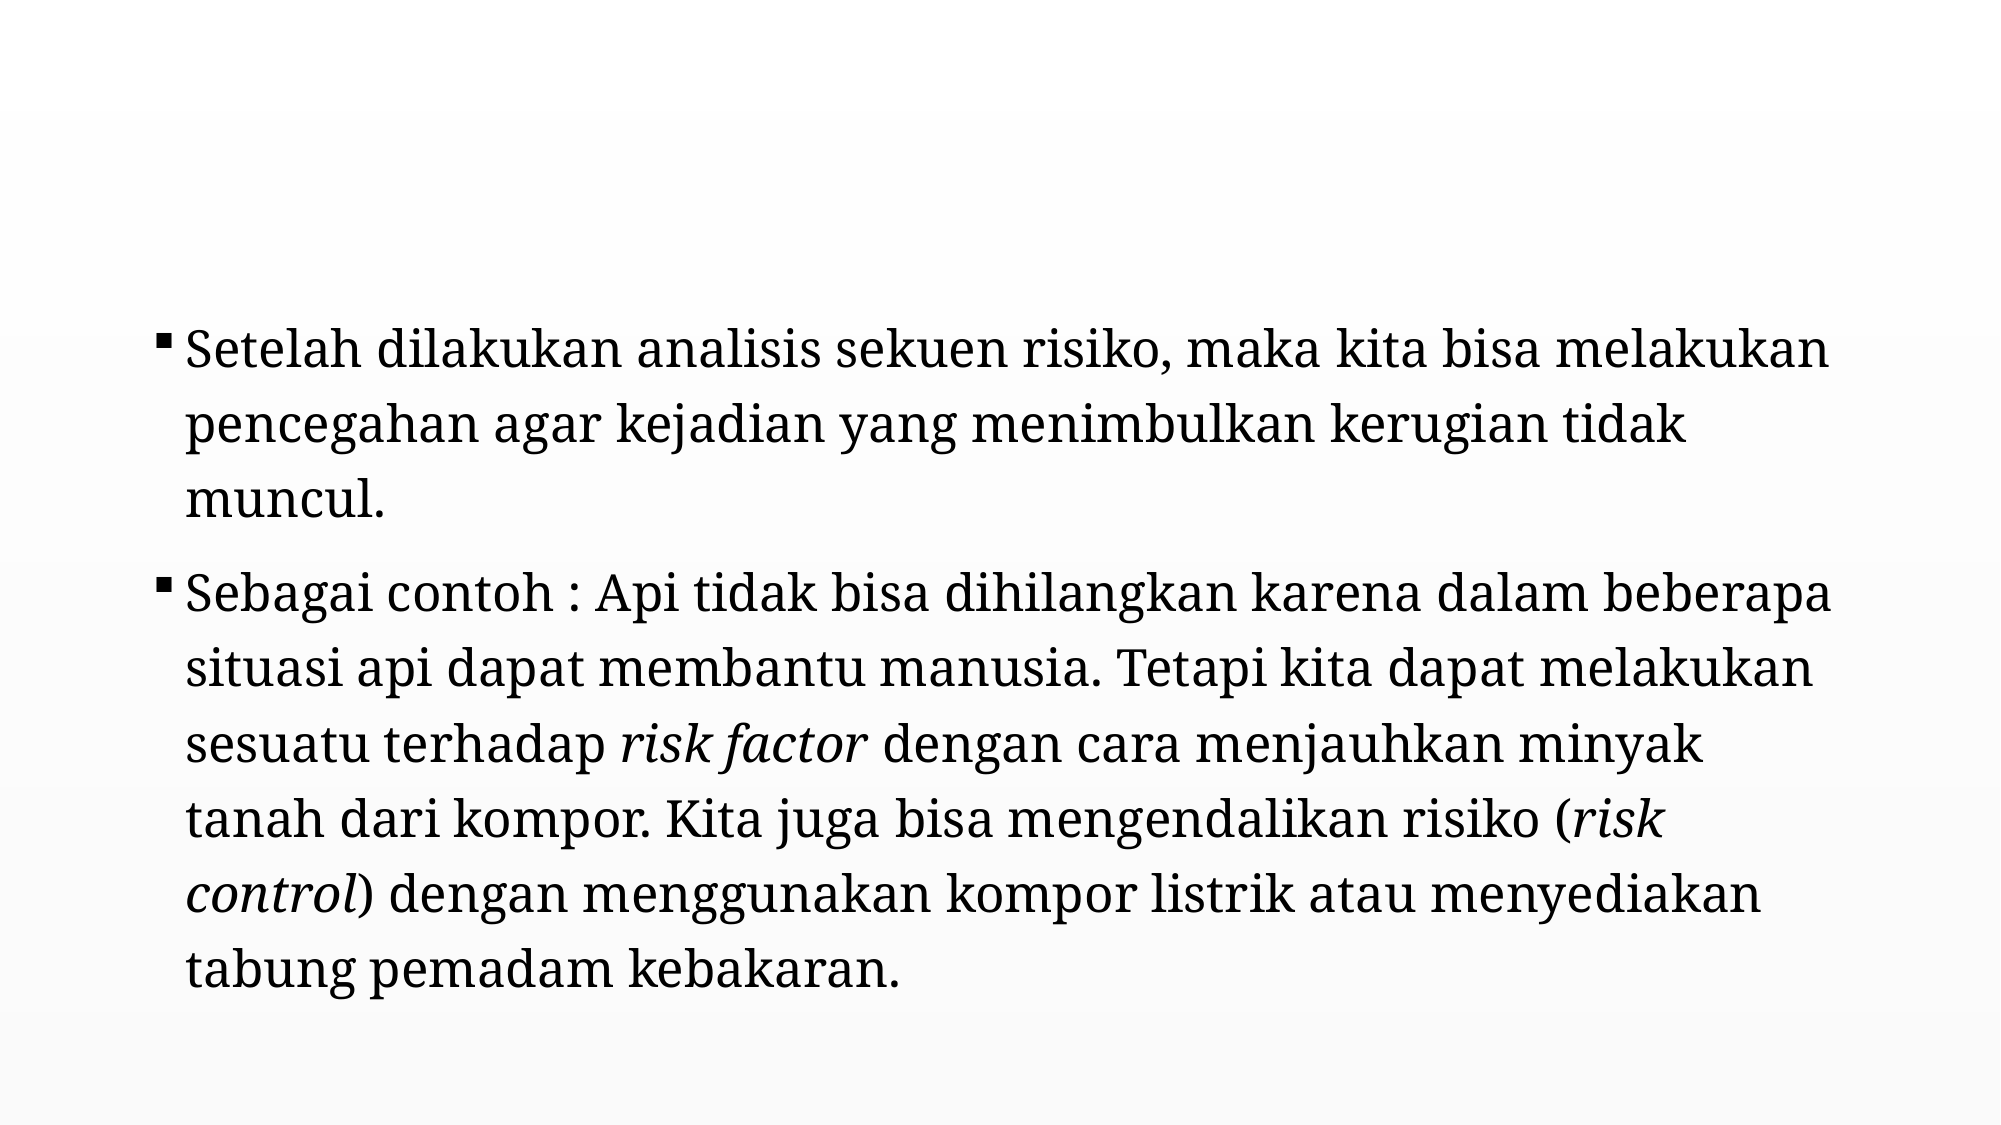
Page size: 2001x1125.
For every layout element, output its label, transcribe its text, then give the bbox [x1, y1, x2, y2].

list Setelah dilakukan analisis sekuen risiko, maka kita bisa melakukan pencegahan agar kejadian yang menimbulkan kerugian tidak muncul. Sebagai contoh : Api tidak bisa dihilangkan karena dalam beberapa situasi api dapat membantu manusia. Tetapi kita dapat melakukan sesuatu terhadap risk factor dengan cara menjauhkan minyak tanah dari kompor. Kita juga bisa mengendalikan risiko (risk control) dengan menggunakan kompor listrik atau menyediakan tabung pemadam kebakaran. [137, 299, 1863, 1014]
